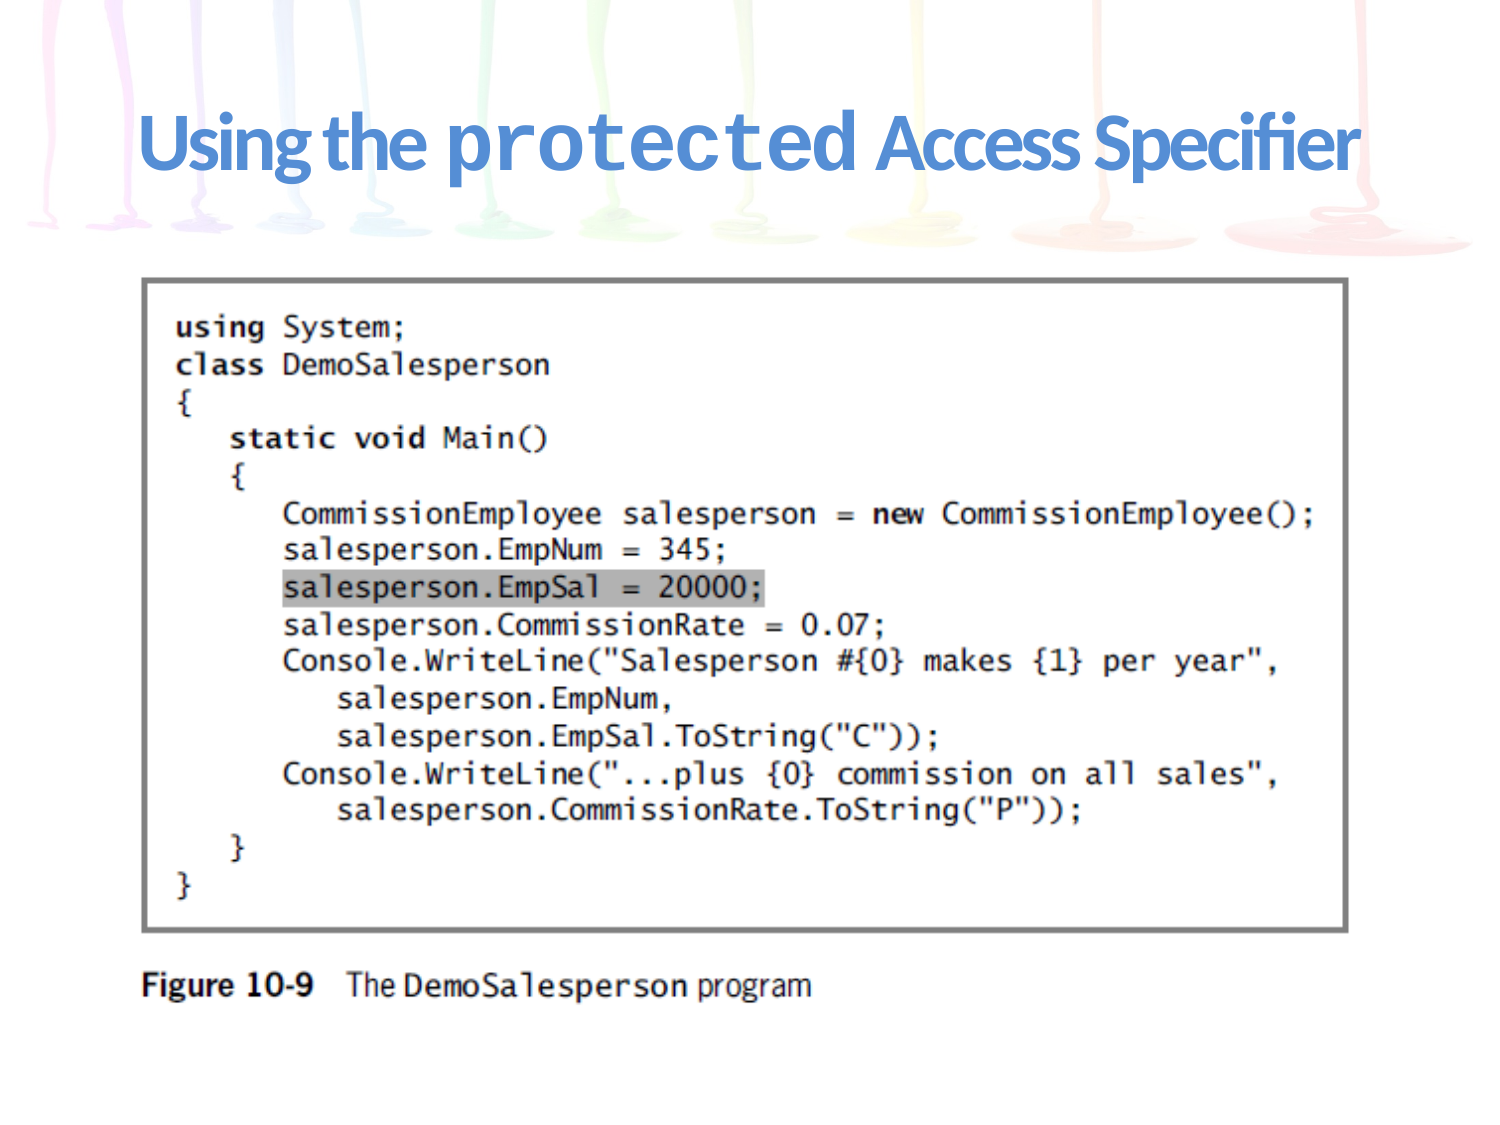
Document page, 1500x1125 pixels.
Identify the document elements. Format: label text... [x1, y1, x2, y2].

title Using the protected Access Specifier [87, 49, 1413, 226]
picture [132, 269, 1355, 1013]
picture [0, 0, 1500, 263]
